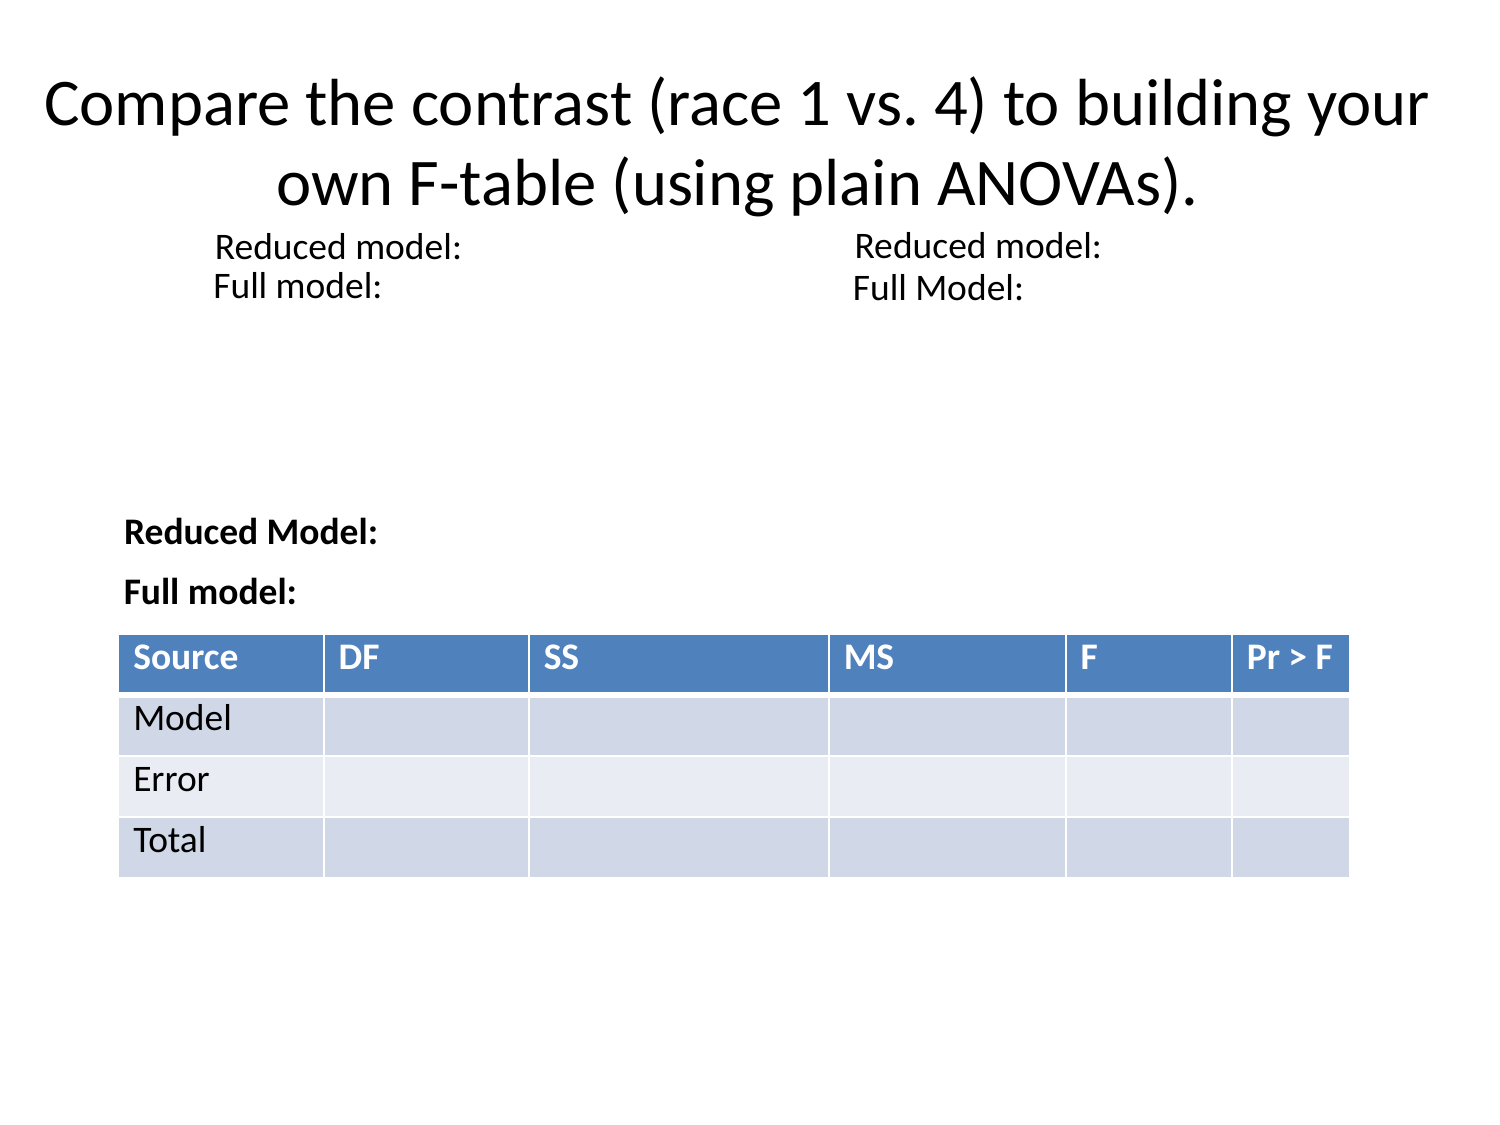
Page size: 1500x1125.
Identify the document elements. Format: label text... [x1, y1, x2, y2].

table_cell [830, 698, 1065, 755]
table_cell [1067, 698, 1231, 755]
table_cell [830, 818, 1065, 877]
table_cell Error [119, 757, 323, 816]
table_cell [530, 818, 828, 877]
table_cell [325, 757, 528, 816]
table_cell [1067, 818, 1231, 877]
table_cell [1233, 757, 1349, 816]
table_cell [325, 698, 528, 755]
table_header Source [119, 635, 323, 692]
text_box Full Model: [838, 255, 1460, 316]
table_cell [530, 757, 828, 816]
table_cell [325, 818, 528, 877]
table_header SS [530, 635, 828, 692]
text_box Full model: [198, 253, 398, 314]
table_cell [830, 757, 1065, 816]
text_box Reduced model: [200, 214, 478, 275]
table_header DF [325, 635, 528, 692]
table_cell [1067, 757, 1231, 816]
table_cell Total [119, 818, 323, 877]
table_cell [1233, 698, 1349, 755]
table_cell [1233, 818, 1349, 877]
title Compare the contrast (race 1 vs. 4) to building your own F-table (using plain ANOVAs). [0, 45, 1475, 233]
table_cell Model [119, 698, 323, 755]
table_header Pr > F [1233, 635, 1349, 692]
table_cell [530, 698, 828, 755]
table_header MS [830, 635, 1065, 692]
text_box Reduced model: [839, 214, 1118, 274]
table_header F [1067, 635, 1231, 692]
